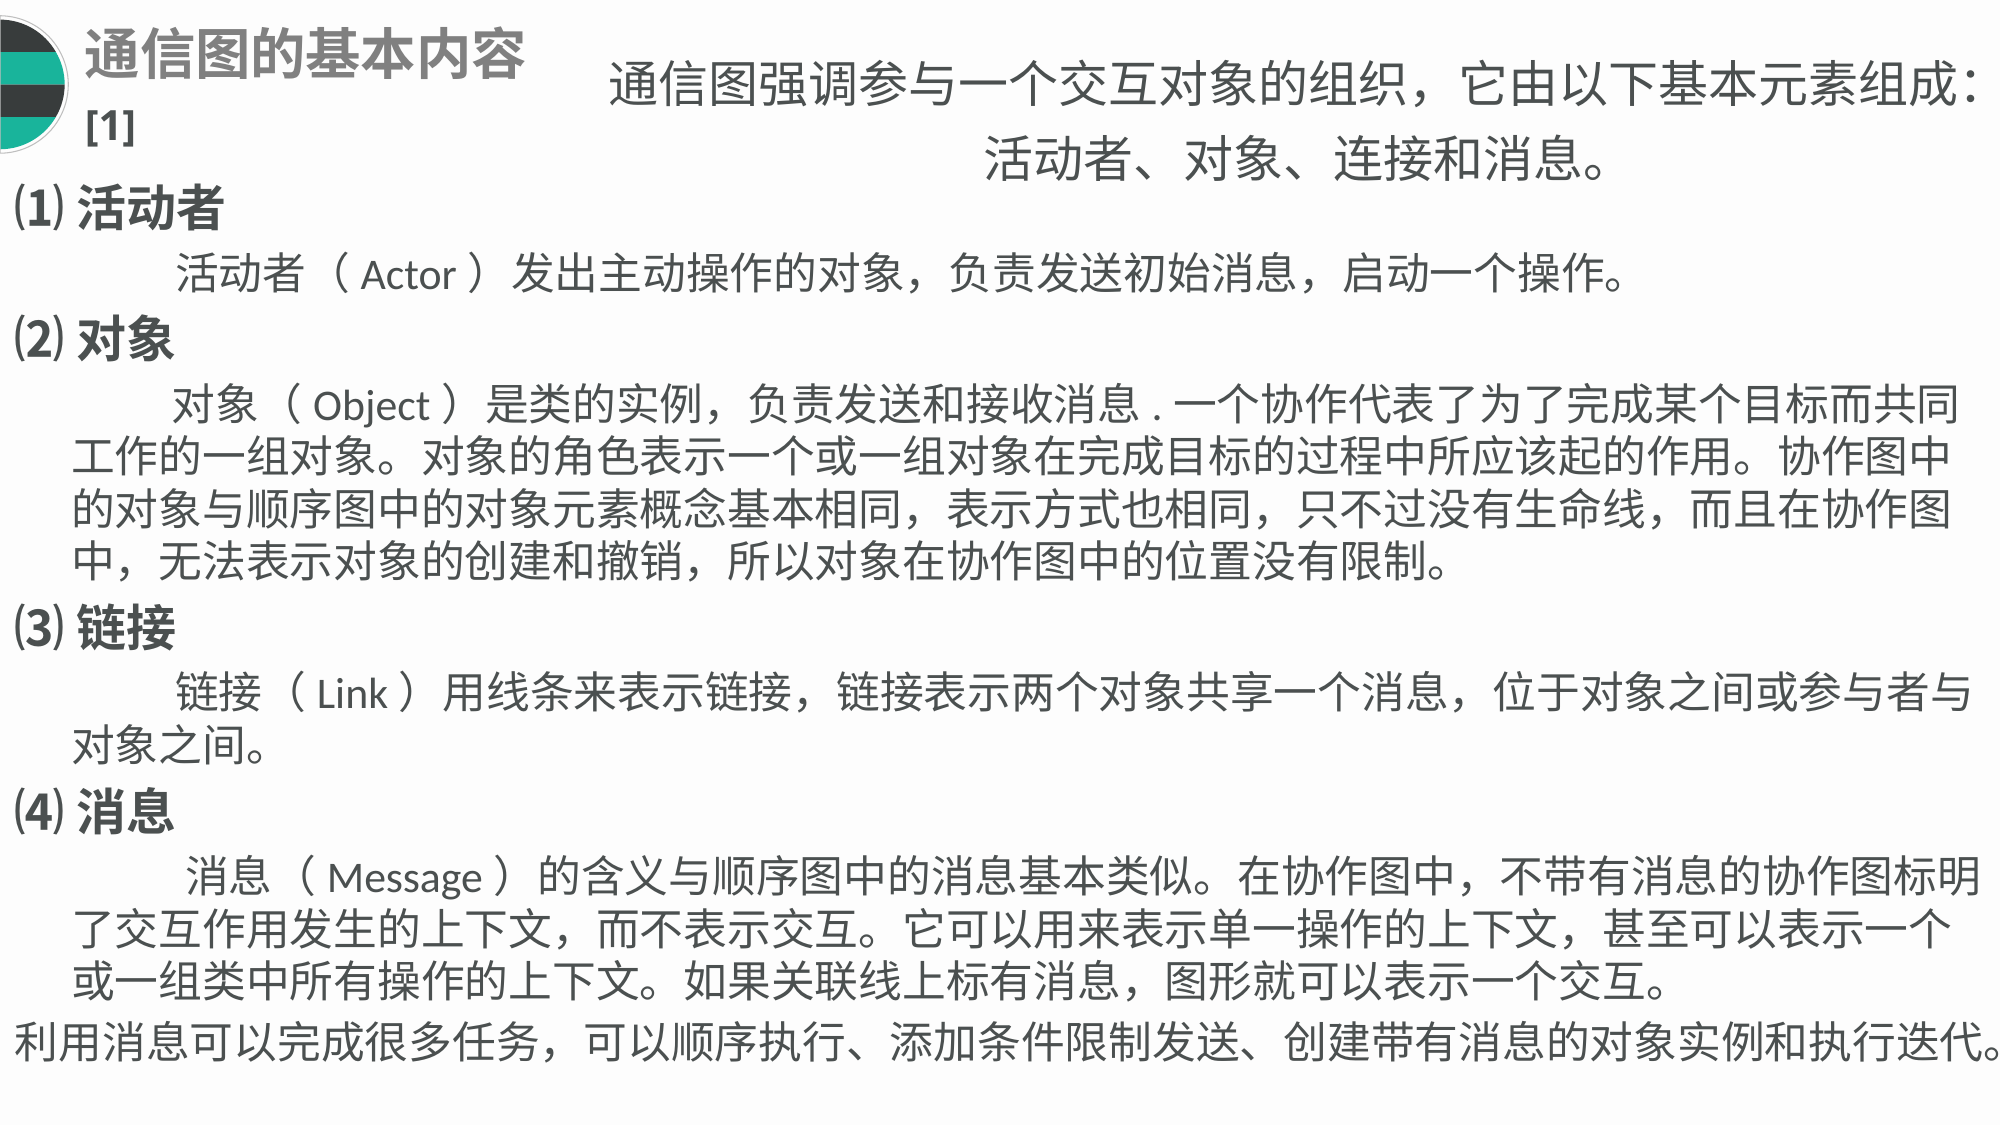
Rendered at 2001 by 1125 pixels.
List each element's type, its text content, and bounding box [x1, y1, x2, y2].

text_box 通信图强调参与一个交互对象的组织，它由以下基本元素组成： 活动者、对象、连接和消息。 [388, 51, 2000, 169]
text_box [78, 992, 1906, 1071]
text_box ⑴活动者 活动者（Actor）发出主动操作的对象，负责发送初始消息，启动一个操作。 ⑵对象 对象（Object）是类的实例，负责发送和接收消息.一个协作代表了为了完成某个目标而共同工作的一组对象。对象的角色表示一个或一组对象在完成目标的过程中所应该起的作用。协作图中的对象与顺序图中的对象元素概念基本相同，表示方式也相同，只不过没有生命线，而且在协作图中，无法表示对象的创建和撤销，所以对象在协作图中的位置没有限制。 ⑶链接 链接（Link）用线条来表示链接，链接表示两个对象共享一个消息，位于对象之间或参与者与对象之间。 ⑷消息 消息（Message）的含义与顺序图中的消息基本类似。在协作图中，不带有消息的协作图标明了交互作用发生的上下文，而不表示交互。它可以用来表示单一操作的上下文，甚至可以表示一个或一组类中所有操作的上下文。如果关联线上标有消息，图形就可以表示一个交互。 利用消息可以完成很多任务，可以顺序执行、添加条件限制发送、创建带有消息的对象实例和执行迭代。 [0, 169, 2000, 1096]
text_box 通信图的基本内容[1] [84, 19, 581, 152]
